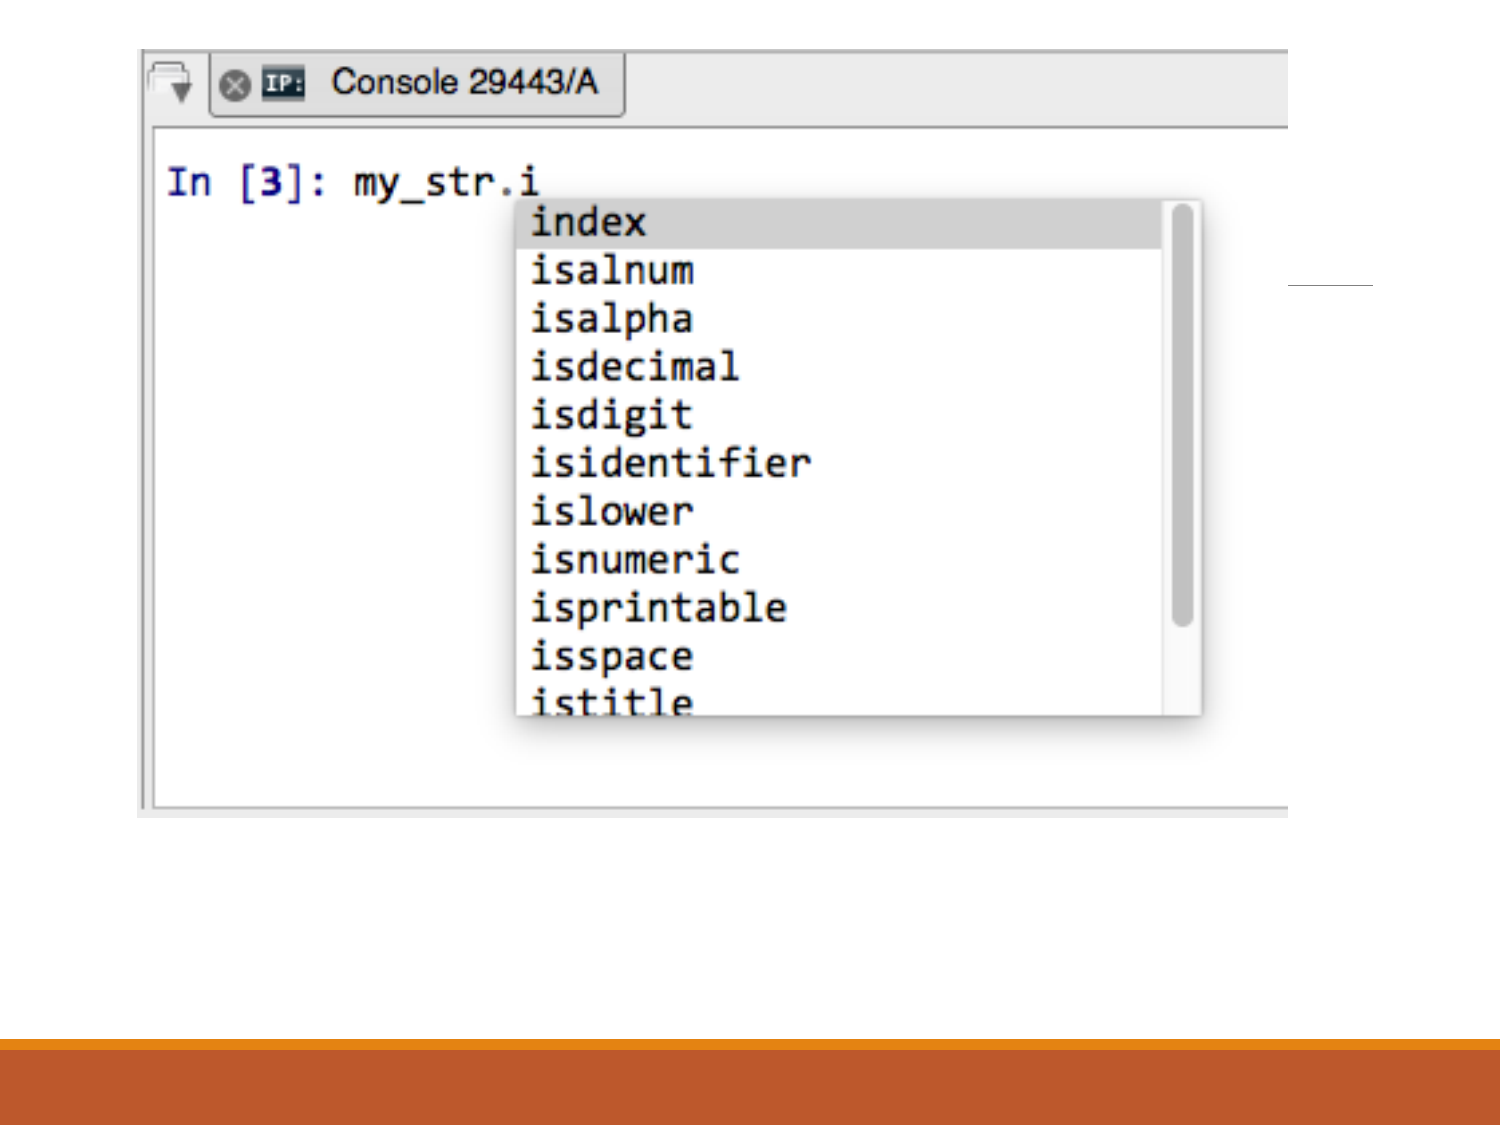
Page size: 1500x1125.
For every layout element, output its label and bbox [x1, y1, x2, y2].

list [136, 49, 1288, 819]
